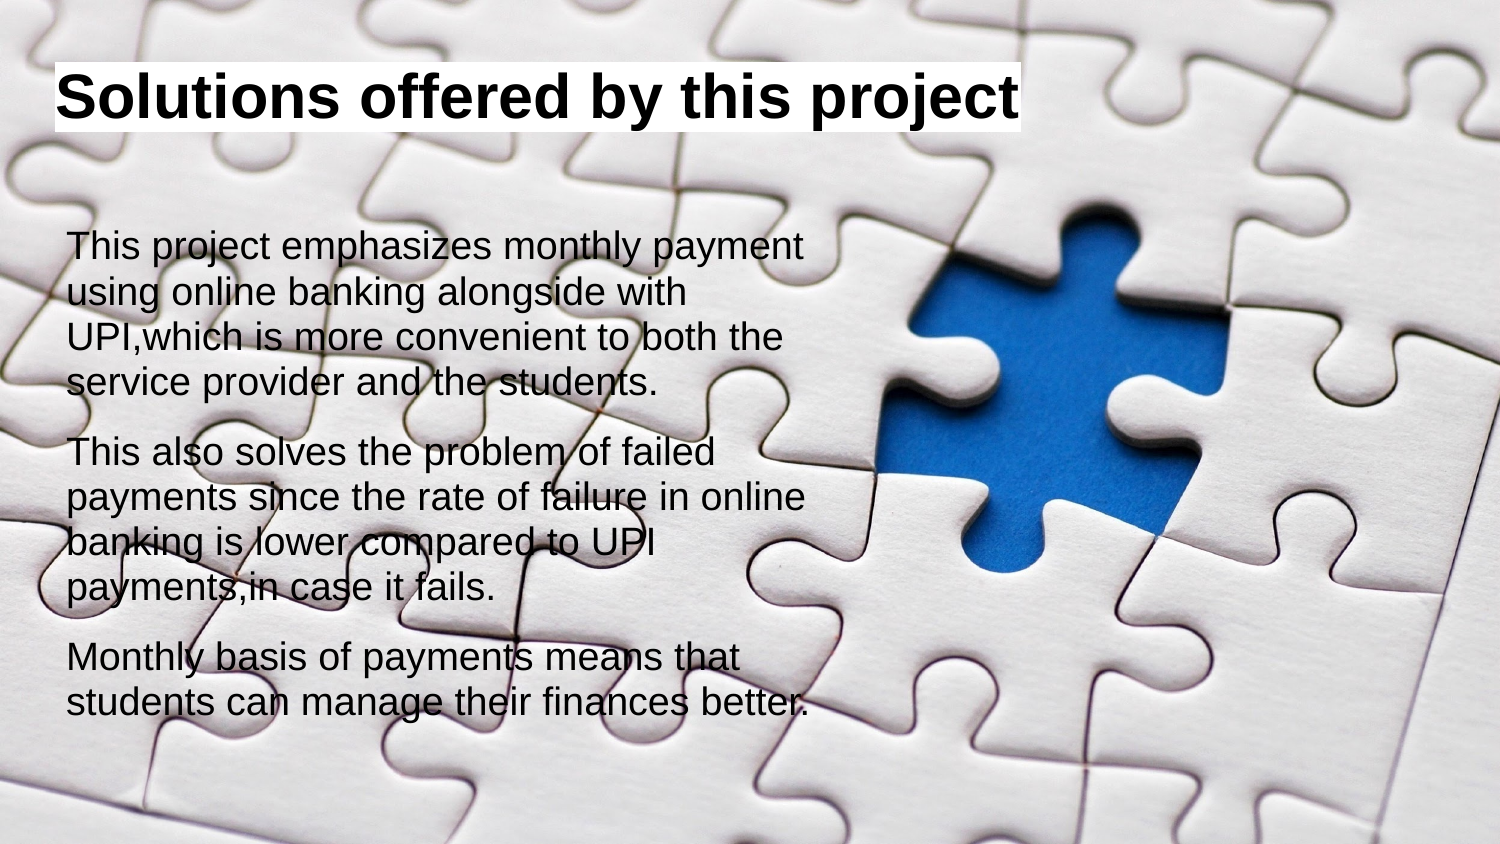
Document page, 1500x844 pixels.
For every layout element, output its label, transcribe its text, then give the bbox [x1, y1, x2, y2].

picture [0, 0, 1500, 844]
list This project emphasizes monthly payment using online banking alongside with UPI,which is more convenient to both the service provider and the students. This also solves the problem of failed payments since the rate of failure in online banking is lower compared to UPI payments,in case it fails. Monthly basis of payments means that students can manage their finances better. [51, 185, 857, 763]
title Solutions offered by this project [40, 40, 1439, 135]
